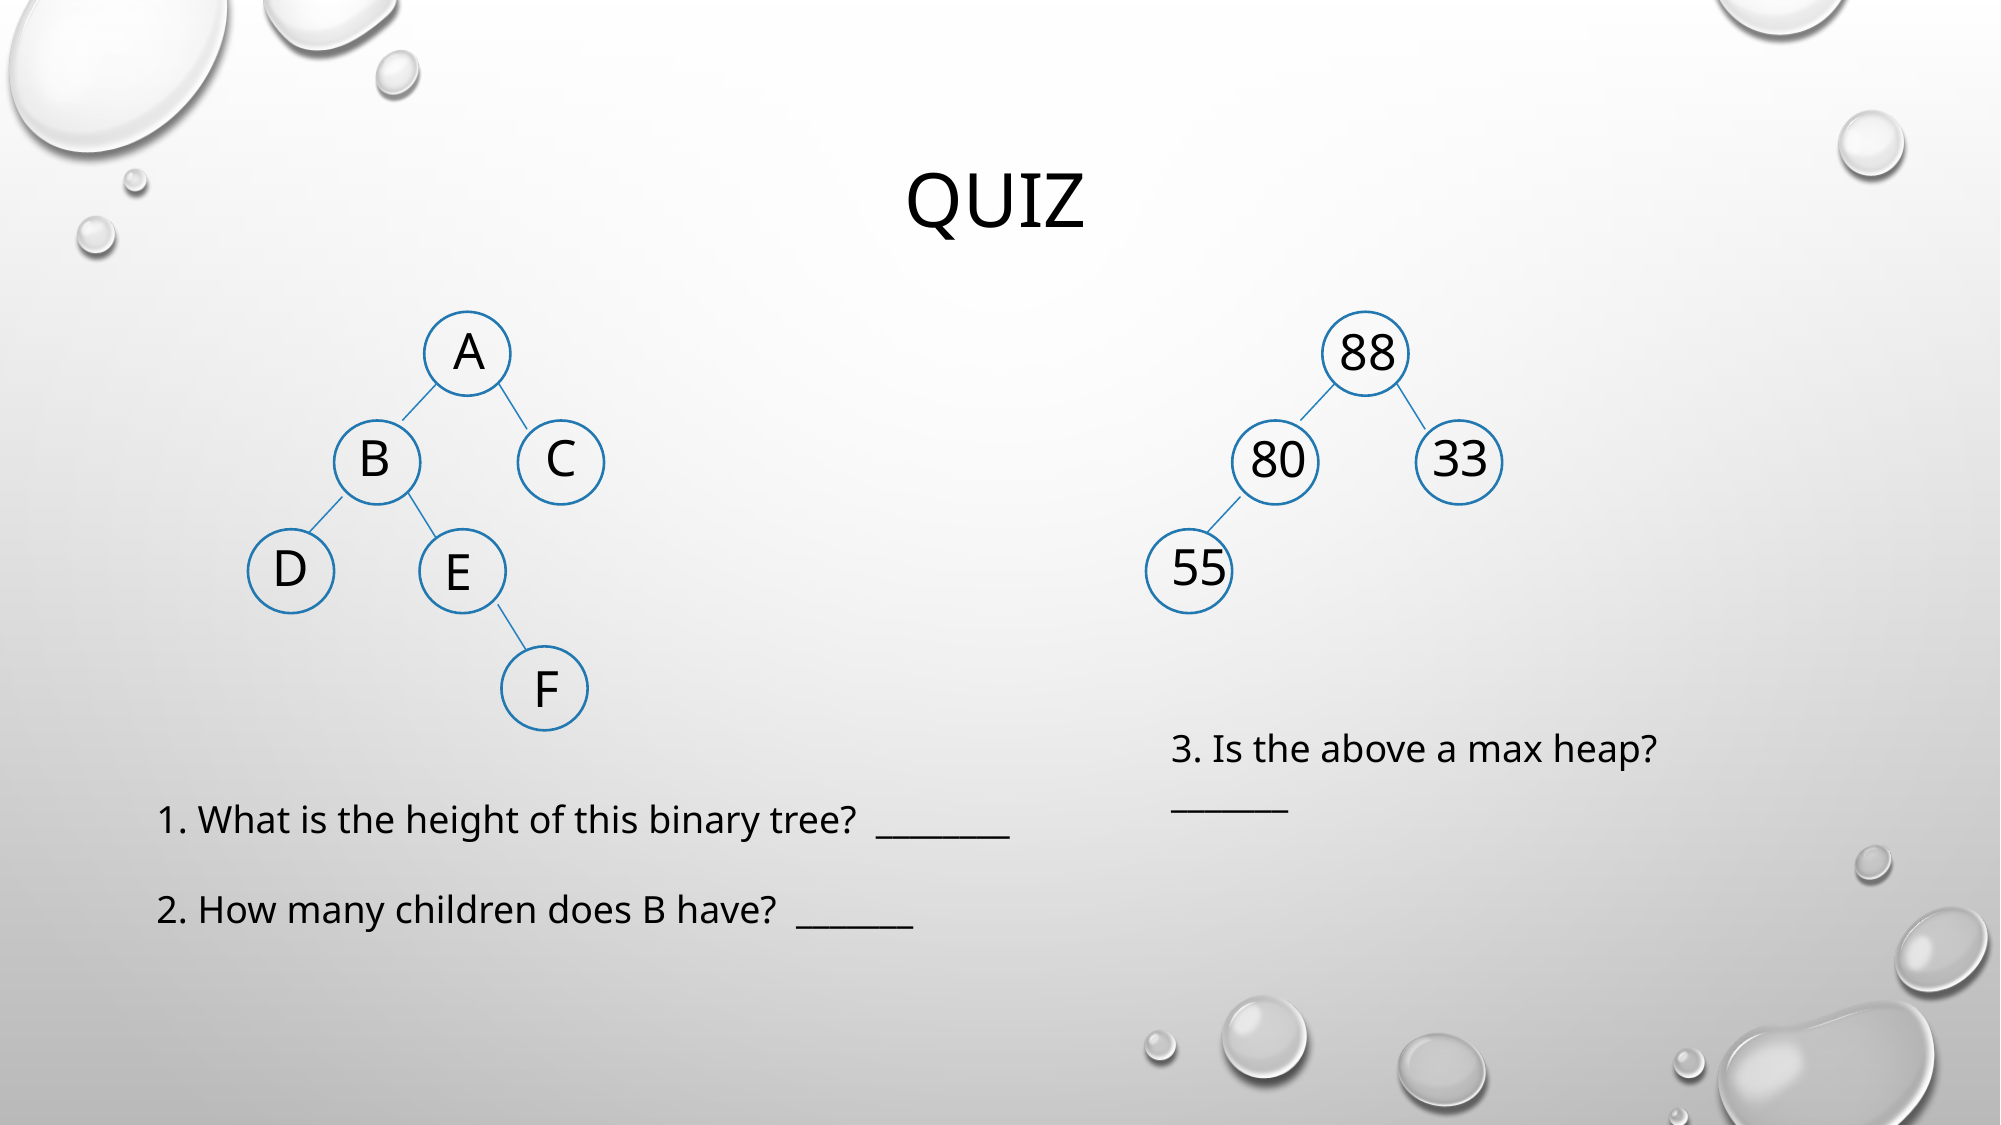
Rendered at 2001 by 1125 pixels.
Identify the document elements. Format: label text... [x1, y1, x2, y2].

text_box [1247, 496, 1304, 506]
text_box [1300, 383, 1336, 421]
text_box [247, 311, 605, 731]
title Quiz [145, 72, 1846, 335]
text_box [1429, 495, 1489, 506]
text_box [1160, 604, 1218, 615]
text_box [1230, 444, 1235, 481]
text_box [1396, 383, 1426, 430]
text_box [1144, 542, 1156, 600]
picture [0, 0, 2000, 1125]
text_box 55 [1156, 528, 1243, 604]
text_box 3. Is the above a max heap? _______ [1156, 718, 1803, 823]
text_box 1. What is the height of this binary tree? ________ 2. How many children does B have? _______ [141, 788, 1067, 938]
text_box [1339, 388, 1391, 398]
text_box 33 [1417, 419, 1504, 495]
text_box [1205, 496, 1241, 534]
text_box 88 [1324, 312, 1412, 388]
text_box 80 [1235, 420, 1323, 496]
